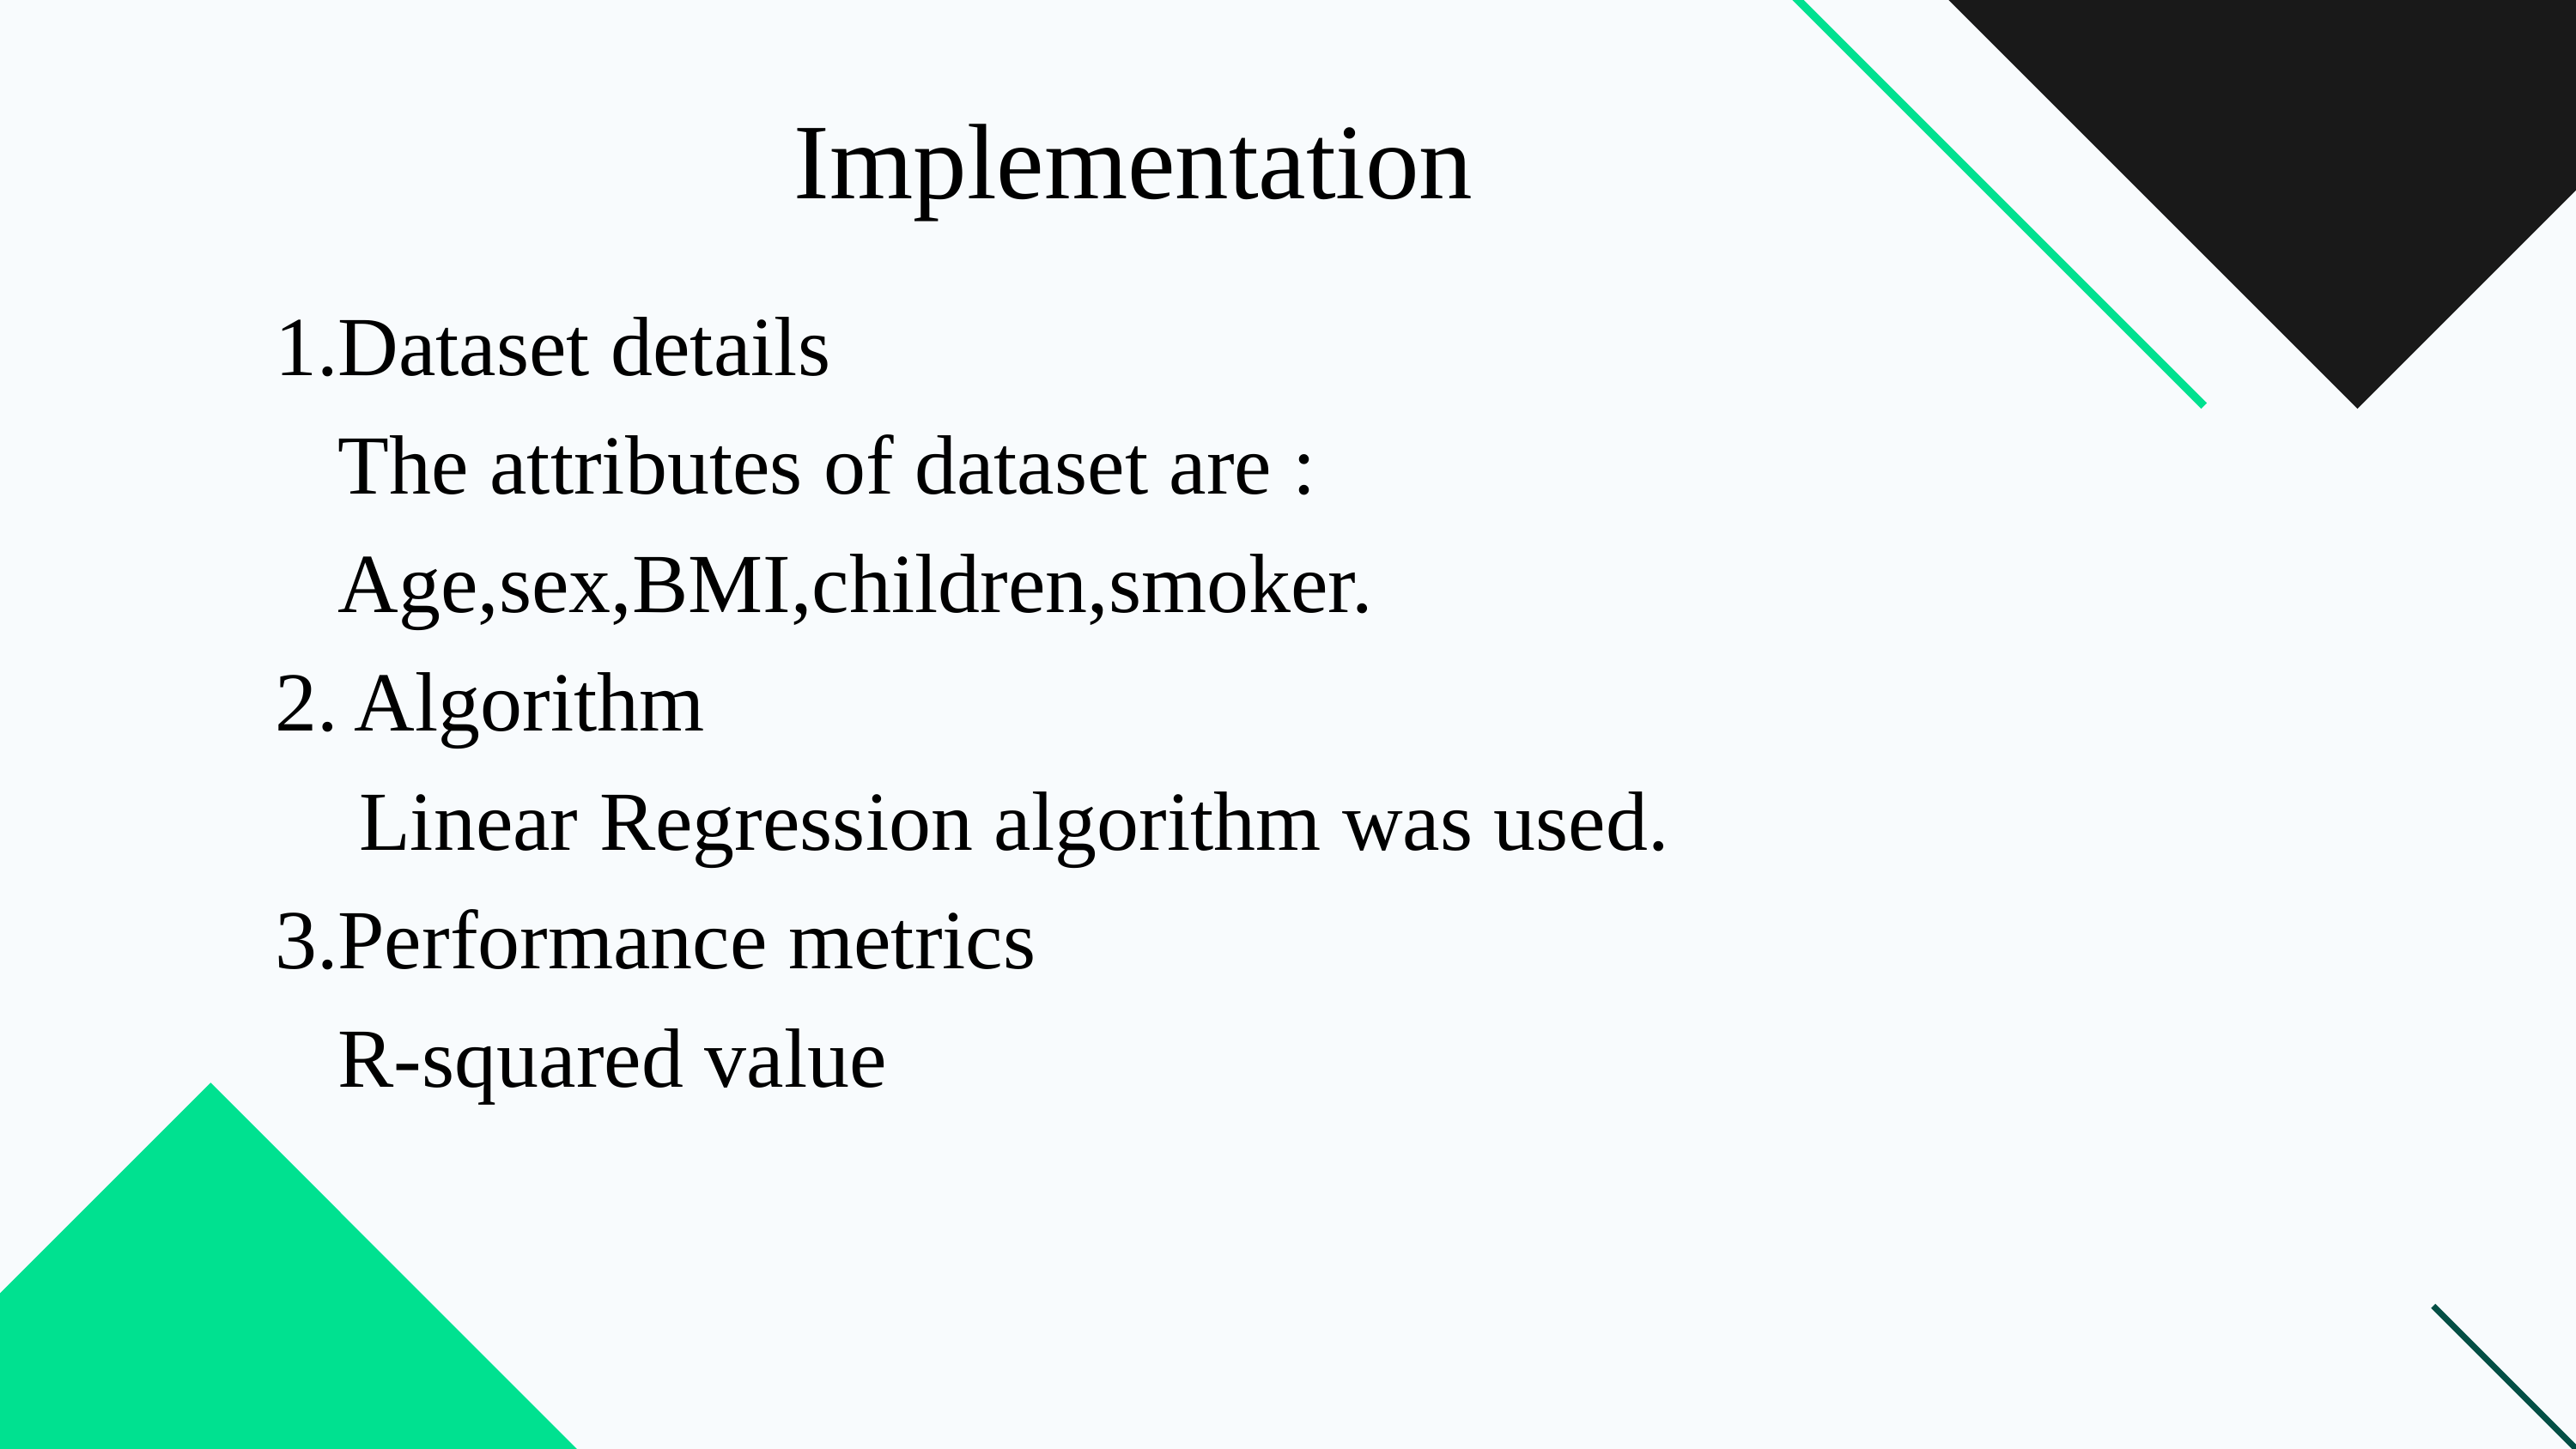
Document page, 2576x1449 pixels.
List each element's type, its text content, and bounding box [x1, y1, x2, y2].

text_box [1948, 0, 2576, 409]
text_box [1792, 0, 2208, 409]
text_box [0, 1082, 577, 1449]
text_box [2431, 1303, 2576, 1449]
text_box Implementation [781, 77, 1494, 233]
text_box 1.Dataset details The attributes of dataset are : Age,sex,BMI,children,smoker. 2. Algorithm Linear Regression algorithm was used. 3.Performance metrics R-squared value [262, 278, 1786, 1118]
